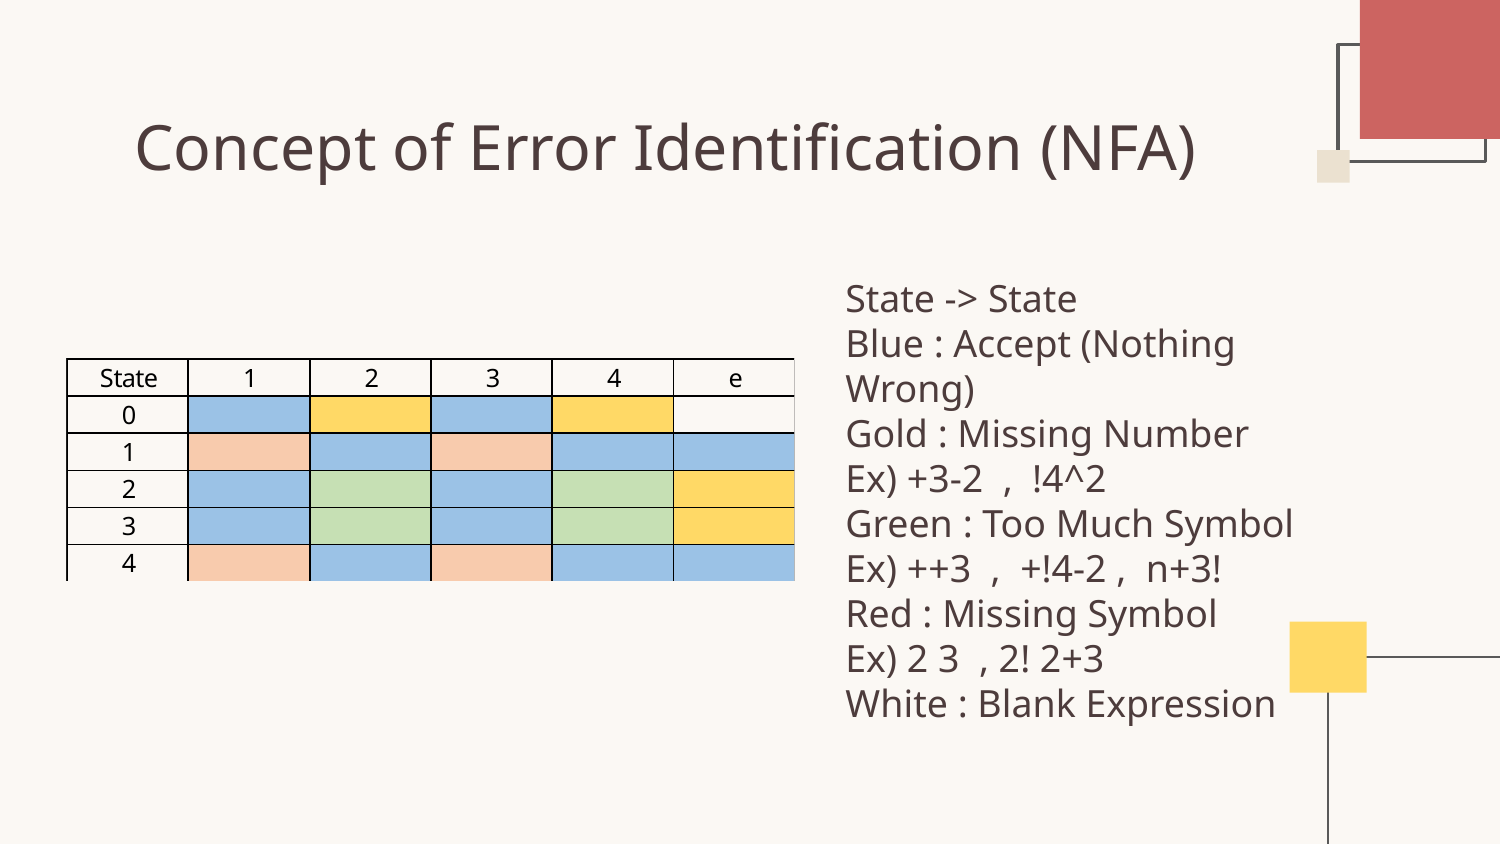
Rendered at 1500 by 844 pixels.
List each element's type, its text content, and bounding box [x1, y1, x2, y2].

list State -> State Blue : Accept (Nothing Wrong) Gold : Missing Number Ex) +3-2 , !4^2 Green : Too Much Symbol Ex) ++3 , +!4-2 , n+3! Red : Missing Symbol Ex) 2 3 , 2! 2+3 White : Blank Expression [830, 260, 1384, 711]
title Concept of Error Identification (NFA) [119, 98, 1500, 192]
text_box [65, 358, 797, 583]
